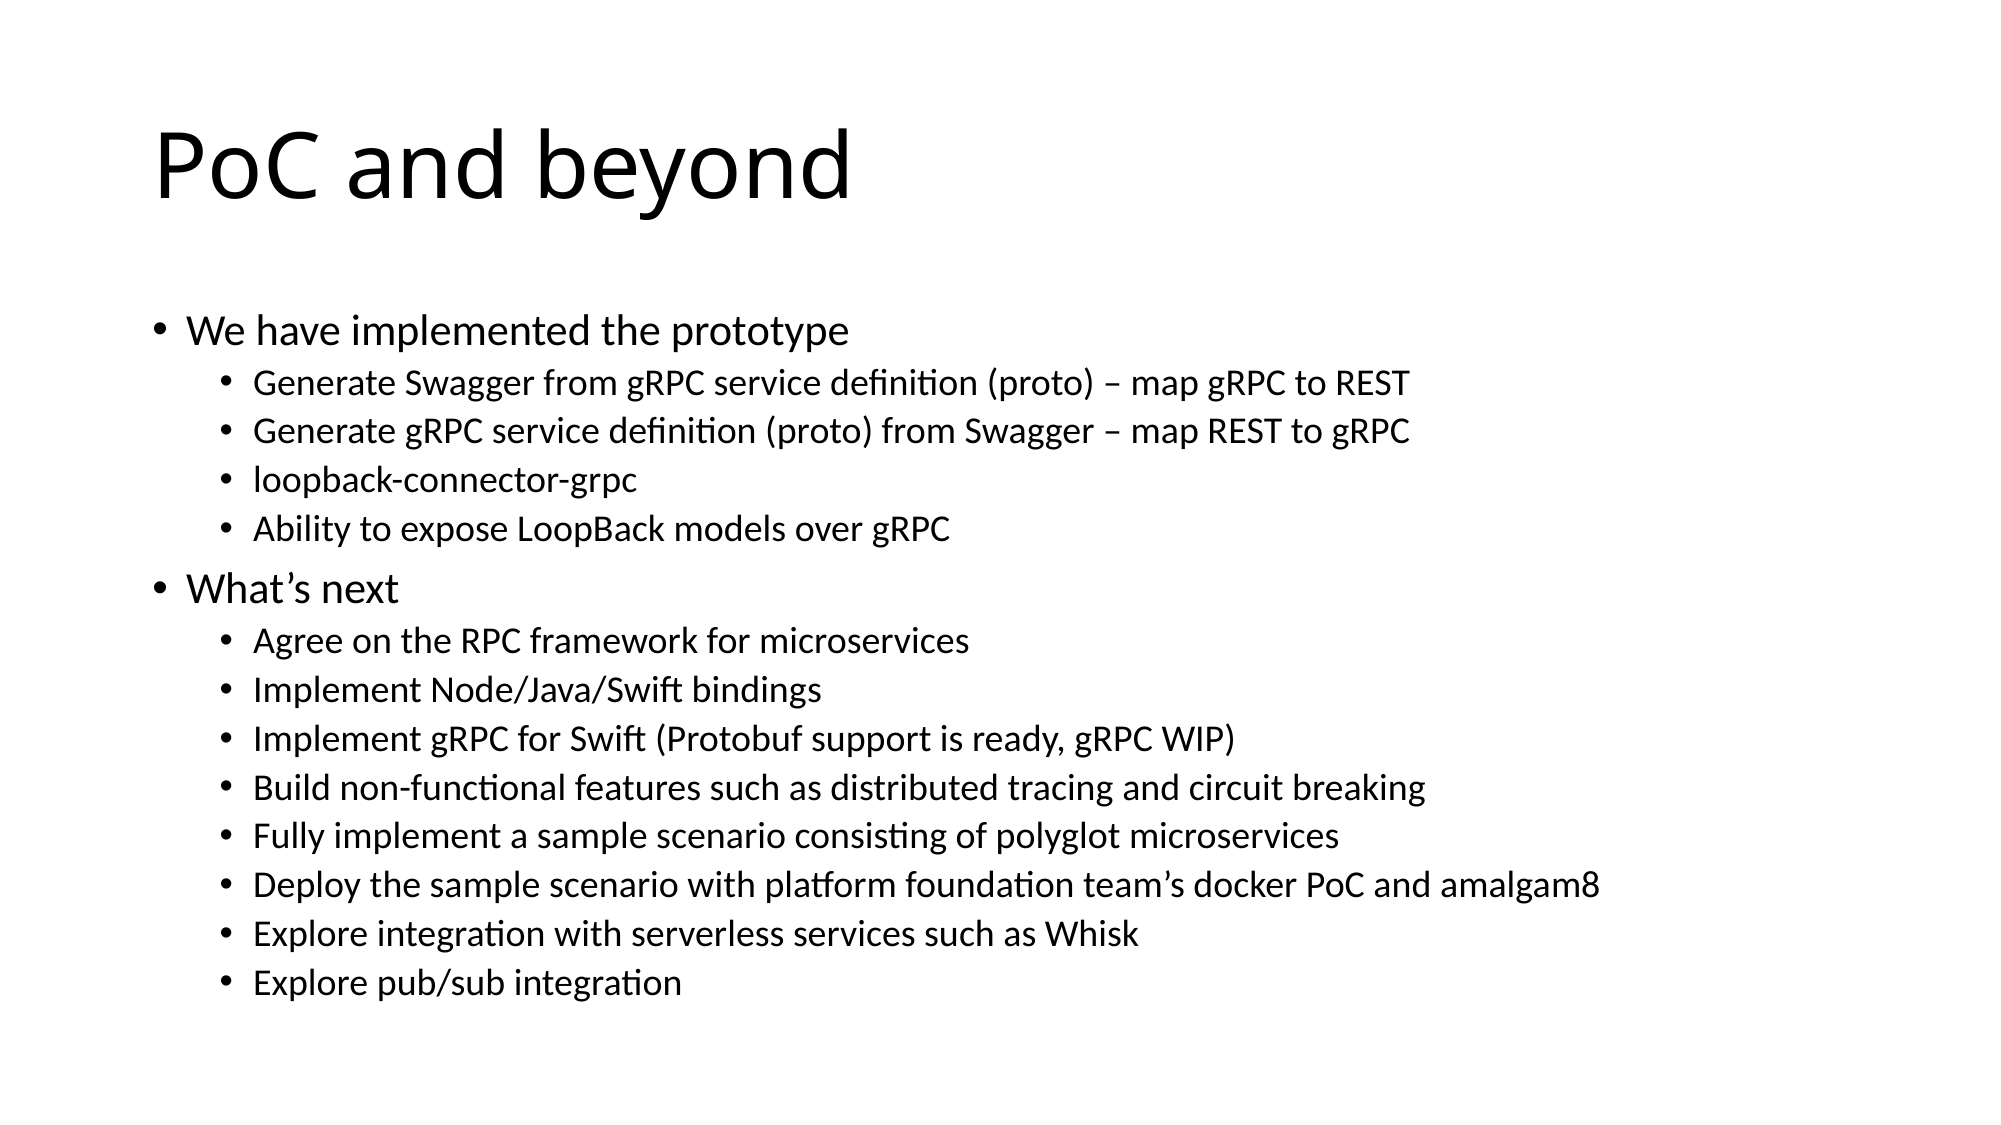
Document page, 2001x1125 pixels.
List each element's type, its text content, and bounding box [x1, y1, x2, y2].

list We have implemented the prototype Generate Swagger from gRPC service definition (proto) – map gRPC to REST Generate gRPC service definition (proto) from Swagger – map REST to gRPC loopback-connector-grpc Ability to expose LoopBack models over gRPC What’s next Agree on the RPC framework for microservices Implement Node/Java/Swift bindings Implement gRPC for Swift (Protobuf support is ready, gRPC WIP) Build non-functional features such as distributed tracing and circuit breaking Fully implement a sample scenario consisting of polyglot microservices Deploy the sample scenario with platform foundation team’s docker PoC and amalgam8 Explore integration with serverless services such as Whisk Explore pub/sub integration [137, 299, 1863, 1014]
title PoC and beyond [137, 59, 1863, 278]
